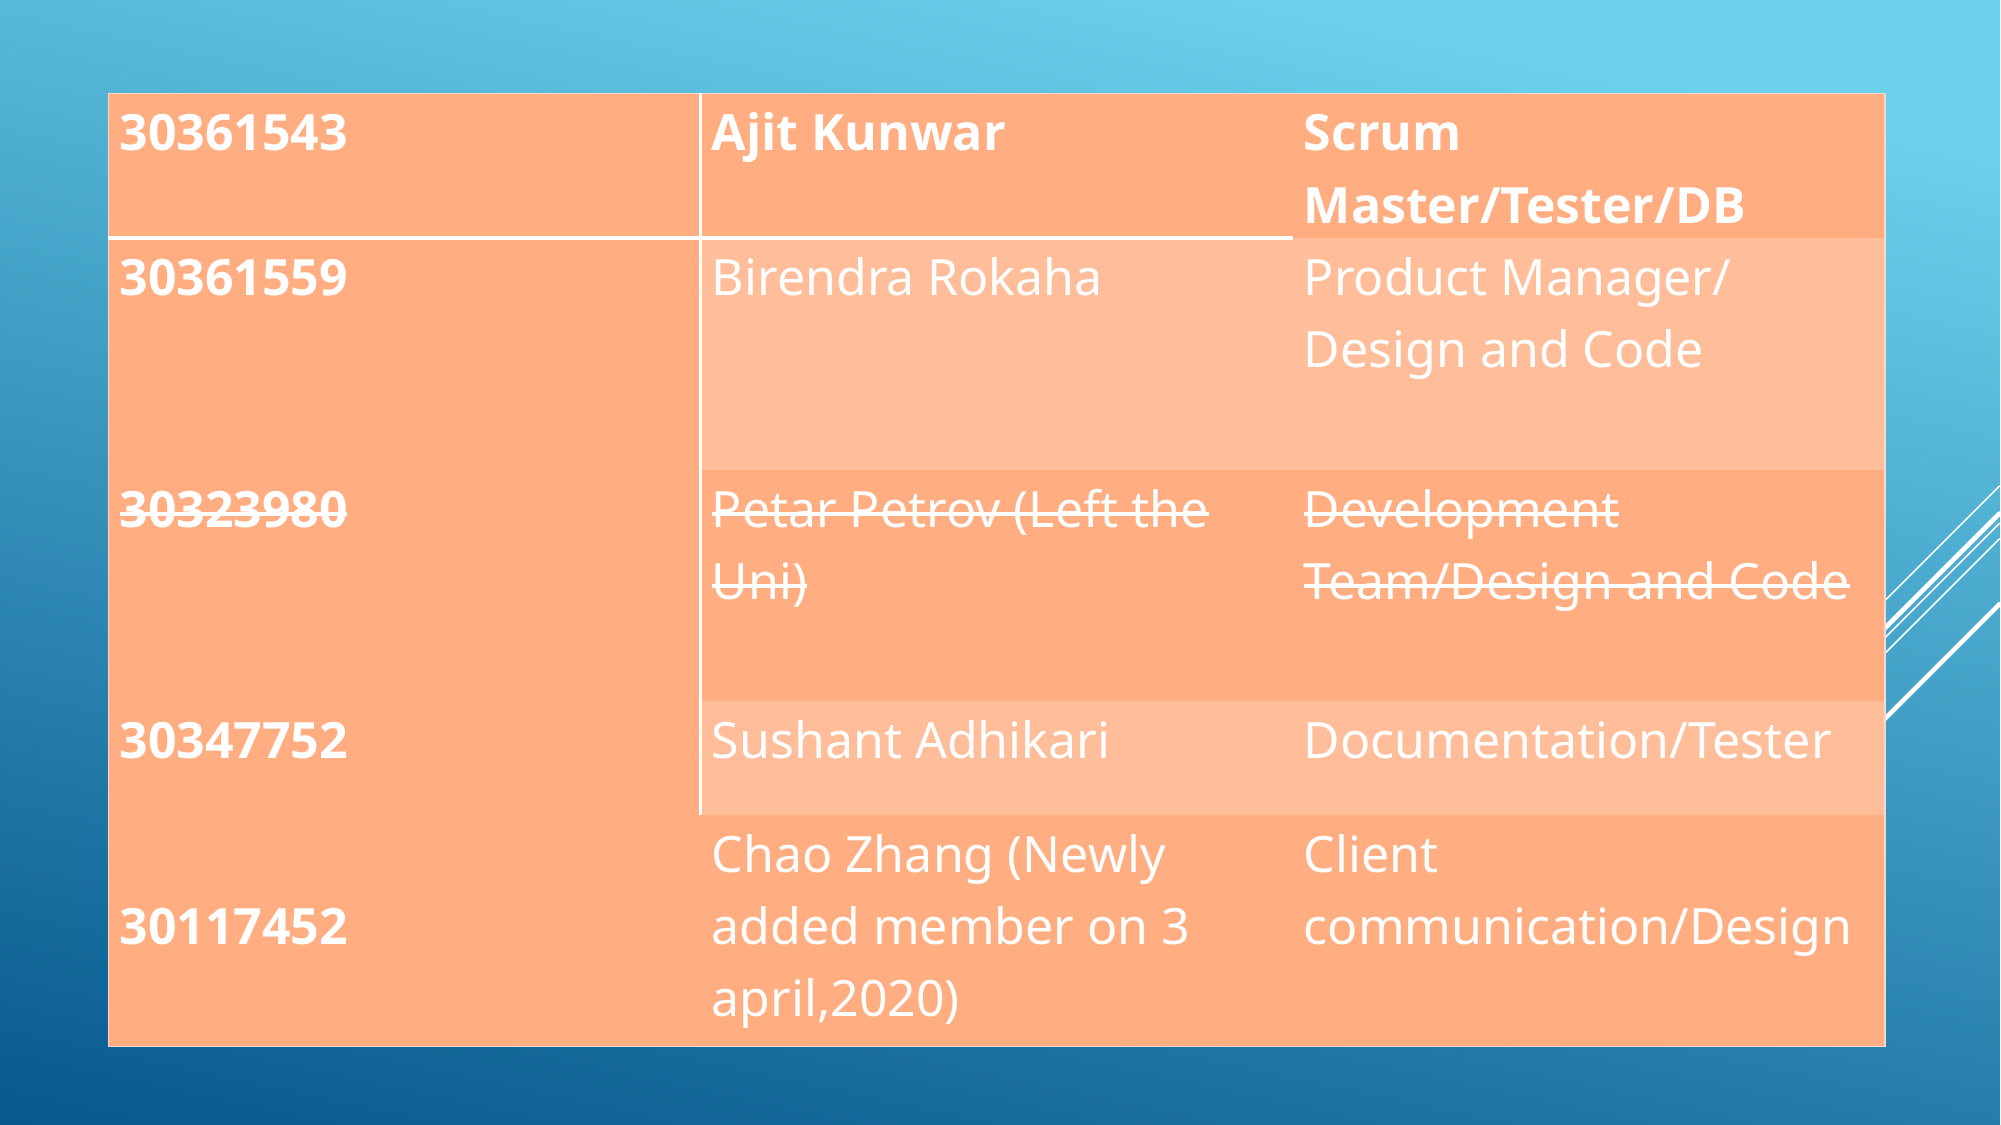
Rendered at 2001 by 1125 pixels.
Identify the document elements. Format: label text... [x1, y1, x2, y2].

table_header Ajit Kunwar [702, 94, 1293, 236]
table_cell Petar Petrov (Left the Uni) [702, 470, 1293, 701]
table_cell Birendra Rokaha [702, 240, 1293, 470]
table_cell Product Manager/ Design and Code [1293, 238, 1884, 470]
table_header Scrum Master/Tester/DB [1293, 94, 1884, 238]
table_cell 30117452 [109, 815, 701, 1046]
table_cell Chao Zhang (Newly added member on 3 april,2020) [701, 815, 1293, 1046]
table_cell Sushant Adhikari [702, 701, 1293, 815]
table_cell 30361559 [109, 240, 699, 470]
table_cell 30347752 [109, 701, 699, 815]
table_cell Client communication/Design [1293, 815, 1884, 1046]
table_cell 30323980 [109, 470, 699, 701]
table_cell Development Team/Design and Code [1293, 470, 1884, 701]
table_header 30361543 [109, 94, 699, 236]
table_cell Documentation/Tester [1293, 701, 1884, 815]
